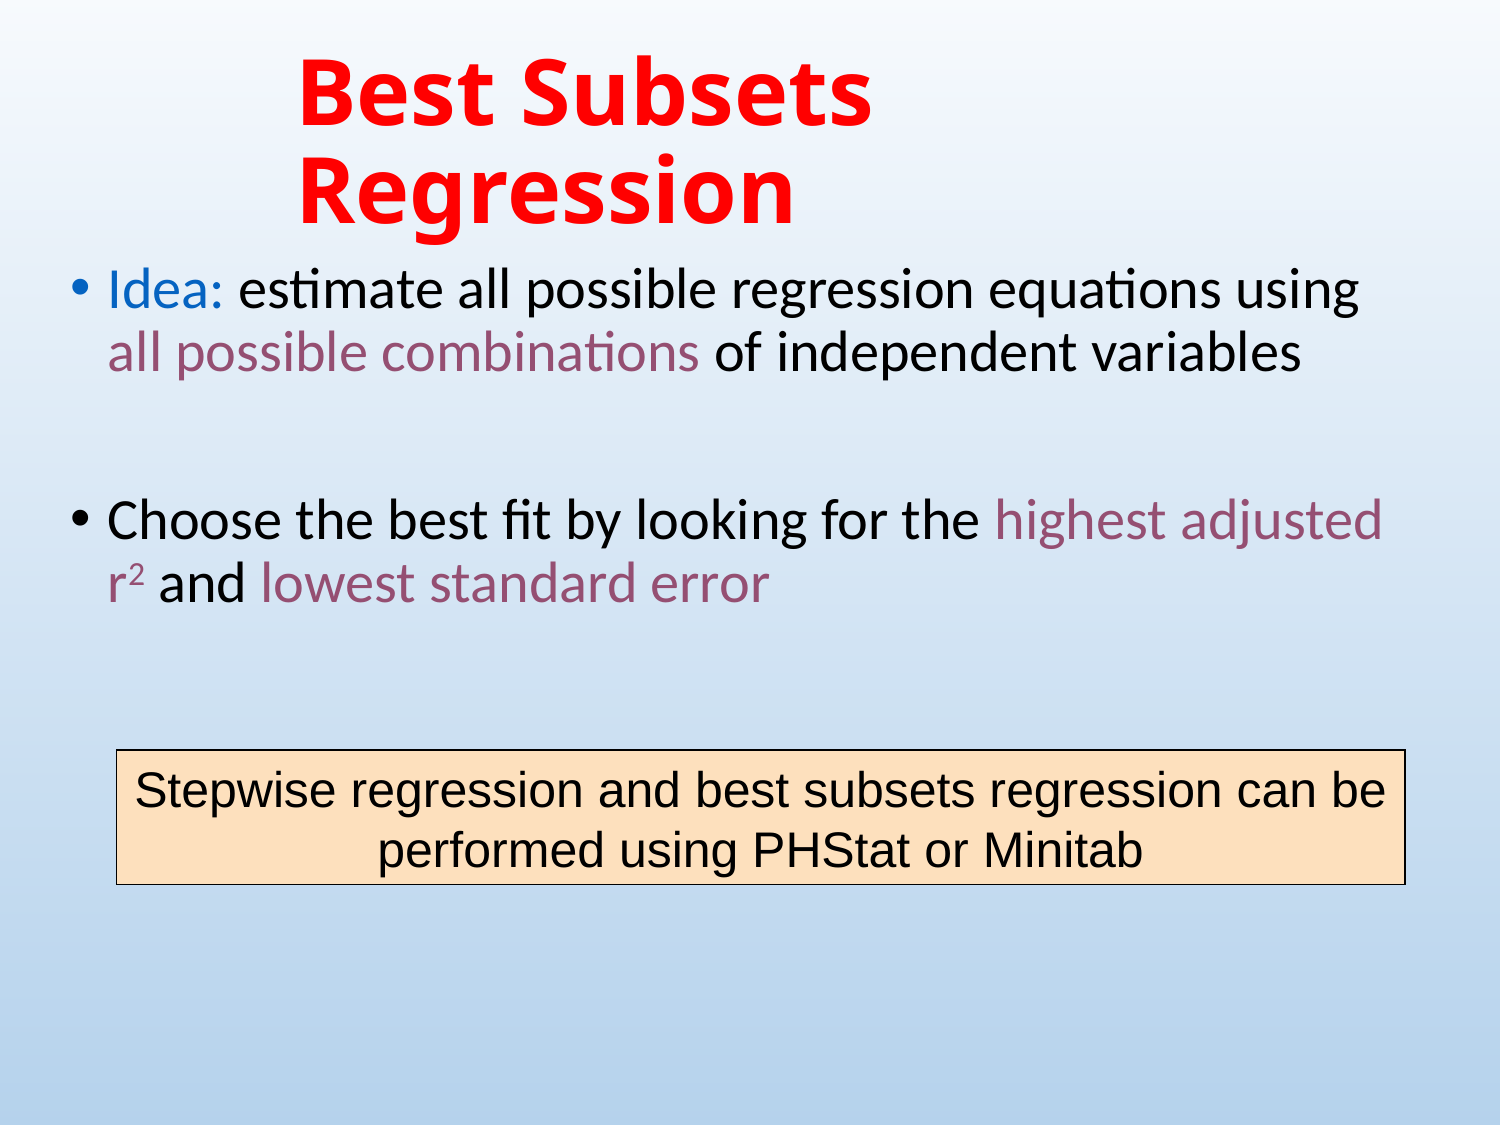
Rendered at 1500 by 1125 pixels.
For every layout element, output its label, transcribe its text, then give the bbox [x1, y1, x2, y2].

text_box Stepwise regression and best subsets regression can be performed using PHStat or Minitab [116, 749, 1406, 885]
list Idea: estimate all possible regression equations using all possible combinations of independent variables Choose the best fit by looking for the highest adjusted r2 and lowest standard error [55, 251, 1443, 683]
title Best Subsets Regression [280, 36, 1254, 251]
